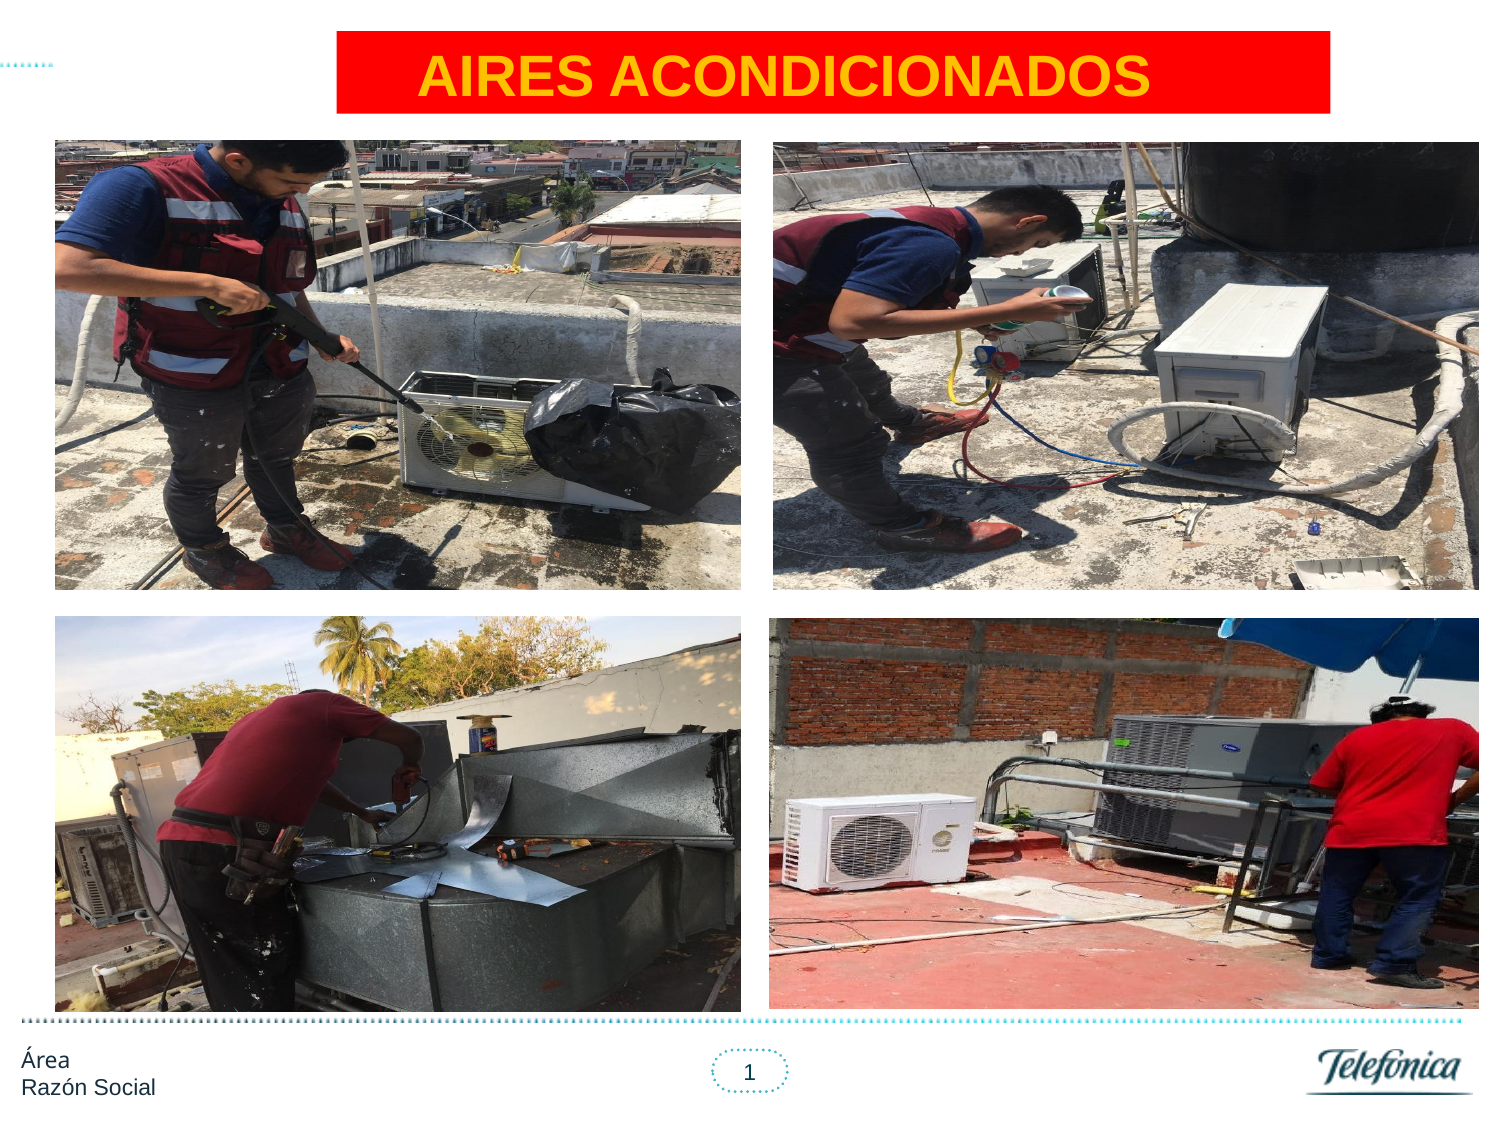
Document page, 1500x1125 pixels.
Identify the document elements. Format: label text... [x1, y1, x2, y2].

title AIRES ACONDICIONADOS [336, 30, 1331, 114]
picture [55, 616, 741, 1012]
picture [0, 60, 53, 67]
picture [773, 142, 1480, 590]
picture [768, 618, 1480, 1009]
picture [1306, 1049, 1473, 1095]
picture [55, 140, 741, 590]
picture [22, 1016, 1461, 1023]
